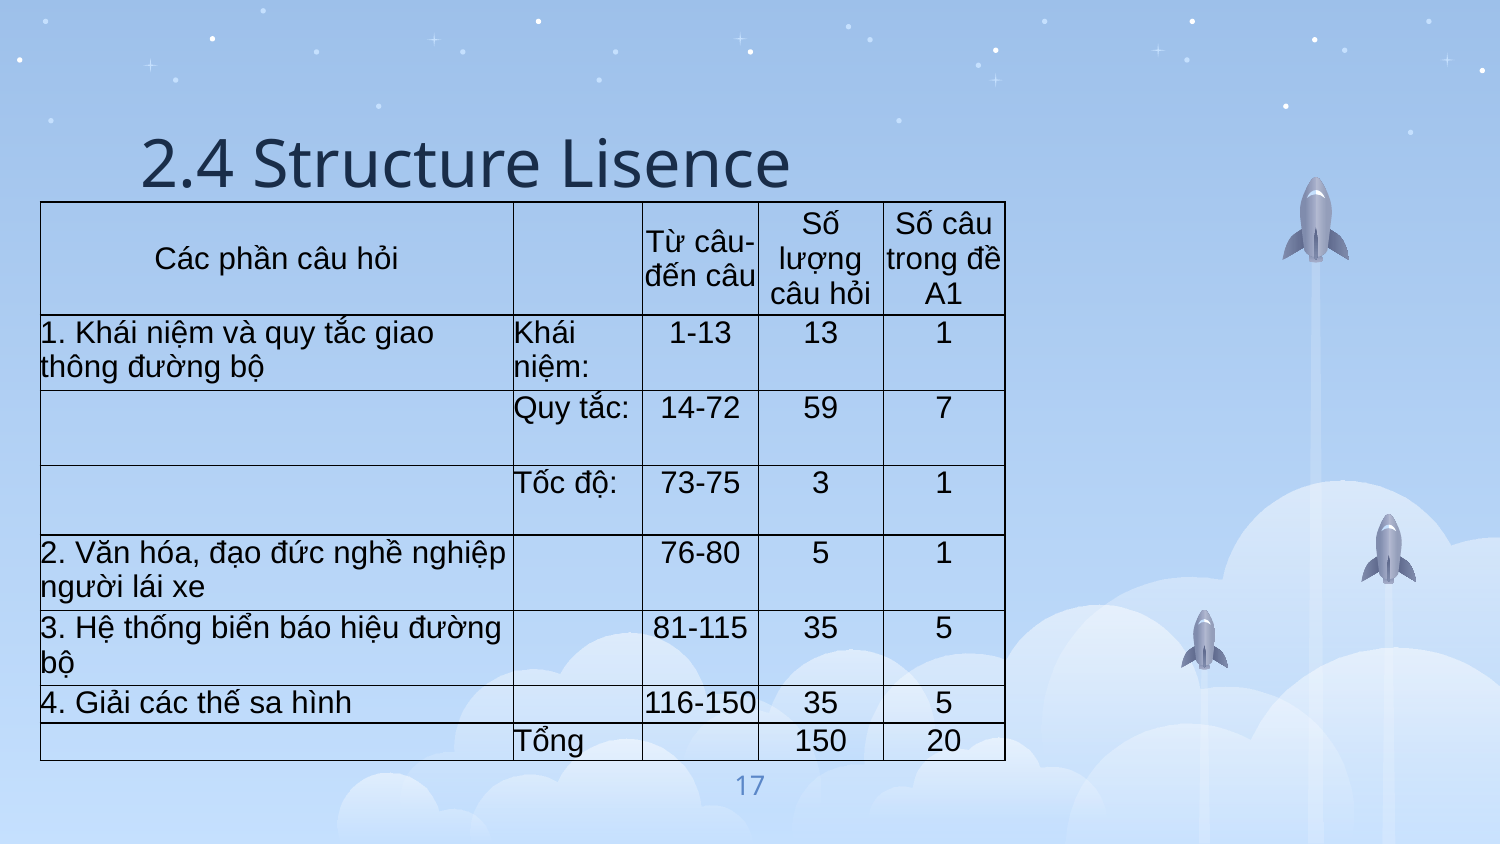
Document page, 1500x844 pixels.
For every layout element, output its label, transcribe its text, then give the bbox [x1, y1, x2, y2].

table_header Số lượng câu hỏi [759, 203, 883, 314]
table_cell 7 [884, 391, 1004, 465]
table_cell 3. Hệ thống biển báo hiệu đường bộ [41, 611, 513, 685]
table_cell 116-150 [643, 686, 758, 722]
table_header Số câu trong đề A1 [884, 203, 1004, 314]
table_cell 5 [884, 686, 1004, 722]
table_cell [41, 391, 513, 465]
table_cell 20 [884, 724, 1004, 760]
table_cell Quy tắc: [514, 391, 642, 465]
table_cell Tốc độ: [514, 466, 642, 534]
table_cell Khái niệm: [514, 316, 642, 390]
table_cell 76-80 [643, 536, 758, 610]
title 2.4 Structure Lisence [140, 137, 1165, 203]
table_cell [643, 724, 758, 760]
table_cell Tổng [514, 724, 642, 760]
table_cell 4. Giải các thế sa hình [41, 686, 513, 722]
table_cell 35 [759, 686, 883, 722]
table_cell 81-115 [643, 611, 758, 685]
table_cell [41, 466, 513, 534]
table_cell 59 [759, 391, 883, 465]
table_cell 14-72 [643, 391, 758, 465]
table_cell 35 [759, 611, 883, 685]
table_cell 5 [884, 611, 1004, 685]
table_cell 1. Khái niệm và quy tắc giao thông đường bộ [41, 316, 513, 390]
table_cell 1-13 [643, 316, 758, 390]
table_cell 1 [884, 536, 1004, 610]
table_cell [514, 536, 642, 610]
table_cell [41, 724, 513, 760]
table_header Các phần câu hỏi [41, 203, 513, 314]
table_cell [514, 611, 642, 685]
table_cell 13 [759, 316, 883, 390]
table_cell 3 [759, 466, 883, 534]
table_cell 73-75 [643, 466, 758, 534]
table_cell 1 [884, 466, 1004, 534]
slide_number 17 [705, 761, 795, 819]
table_cell 2. Văn hóa, đạo đức nghề nghiệp người lái xe [41, 536, 513, 610]
table_cell 5 [759, 536, 883, 610]
table_header [514, 203, 642, 314]
table_cell 1 [884, 316, 1004, 390]
table_cell [514, 686, 642, 722]
table_cell 150 [759, 724, 883, 760]
table_header Từ câu- đến câu [643, 203, 758, 314]
